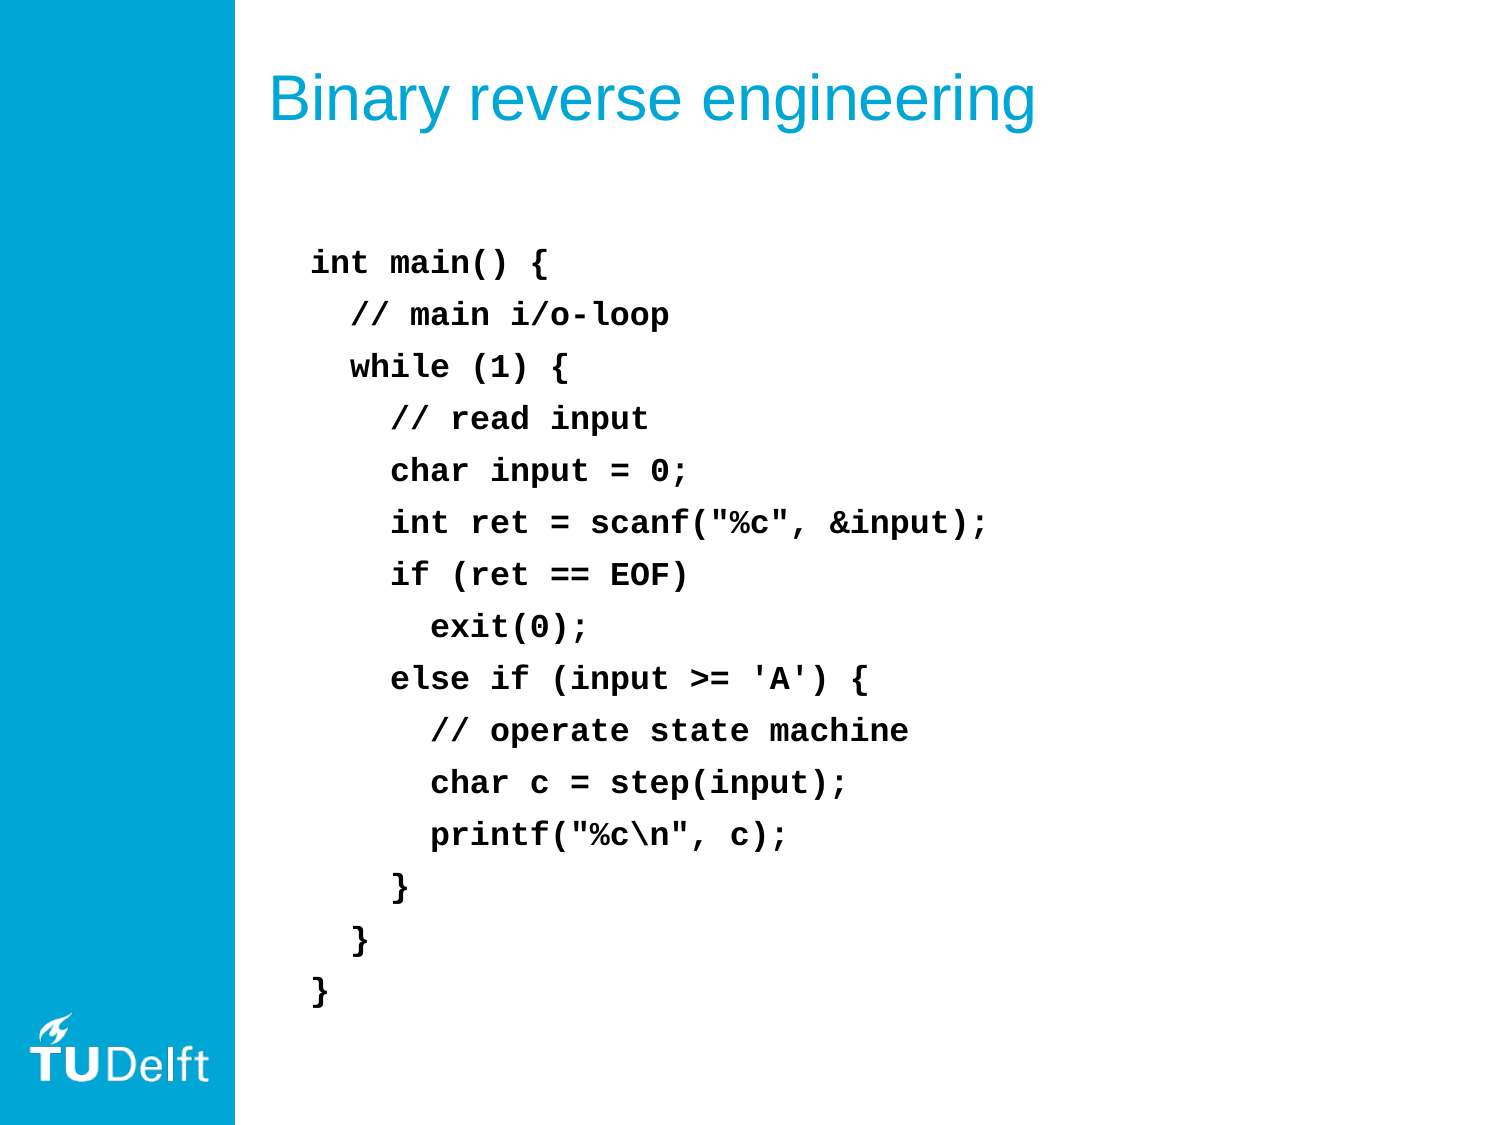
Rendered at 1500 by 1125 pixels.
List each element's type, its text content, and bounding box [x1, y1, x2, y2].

title Binary reverse engineering [268, 55, 1423, 142]
text_box int main() { // main i/o-loop while (1) { // read input char input = 0; int ret = scanf("%c", &input); if (ret == EOF) exit(0); else if (input >= 'A') { // operate state machine char c = step(input); printf("%c\n", c); } } } [247, 228, 1093, 1084]
